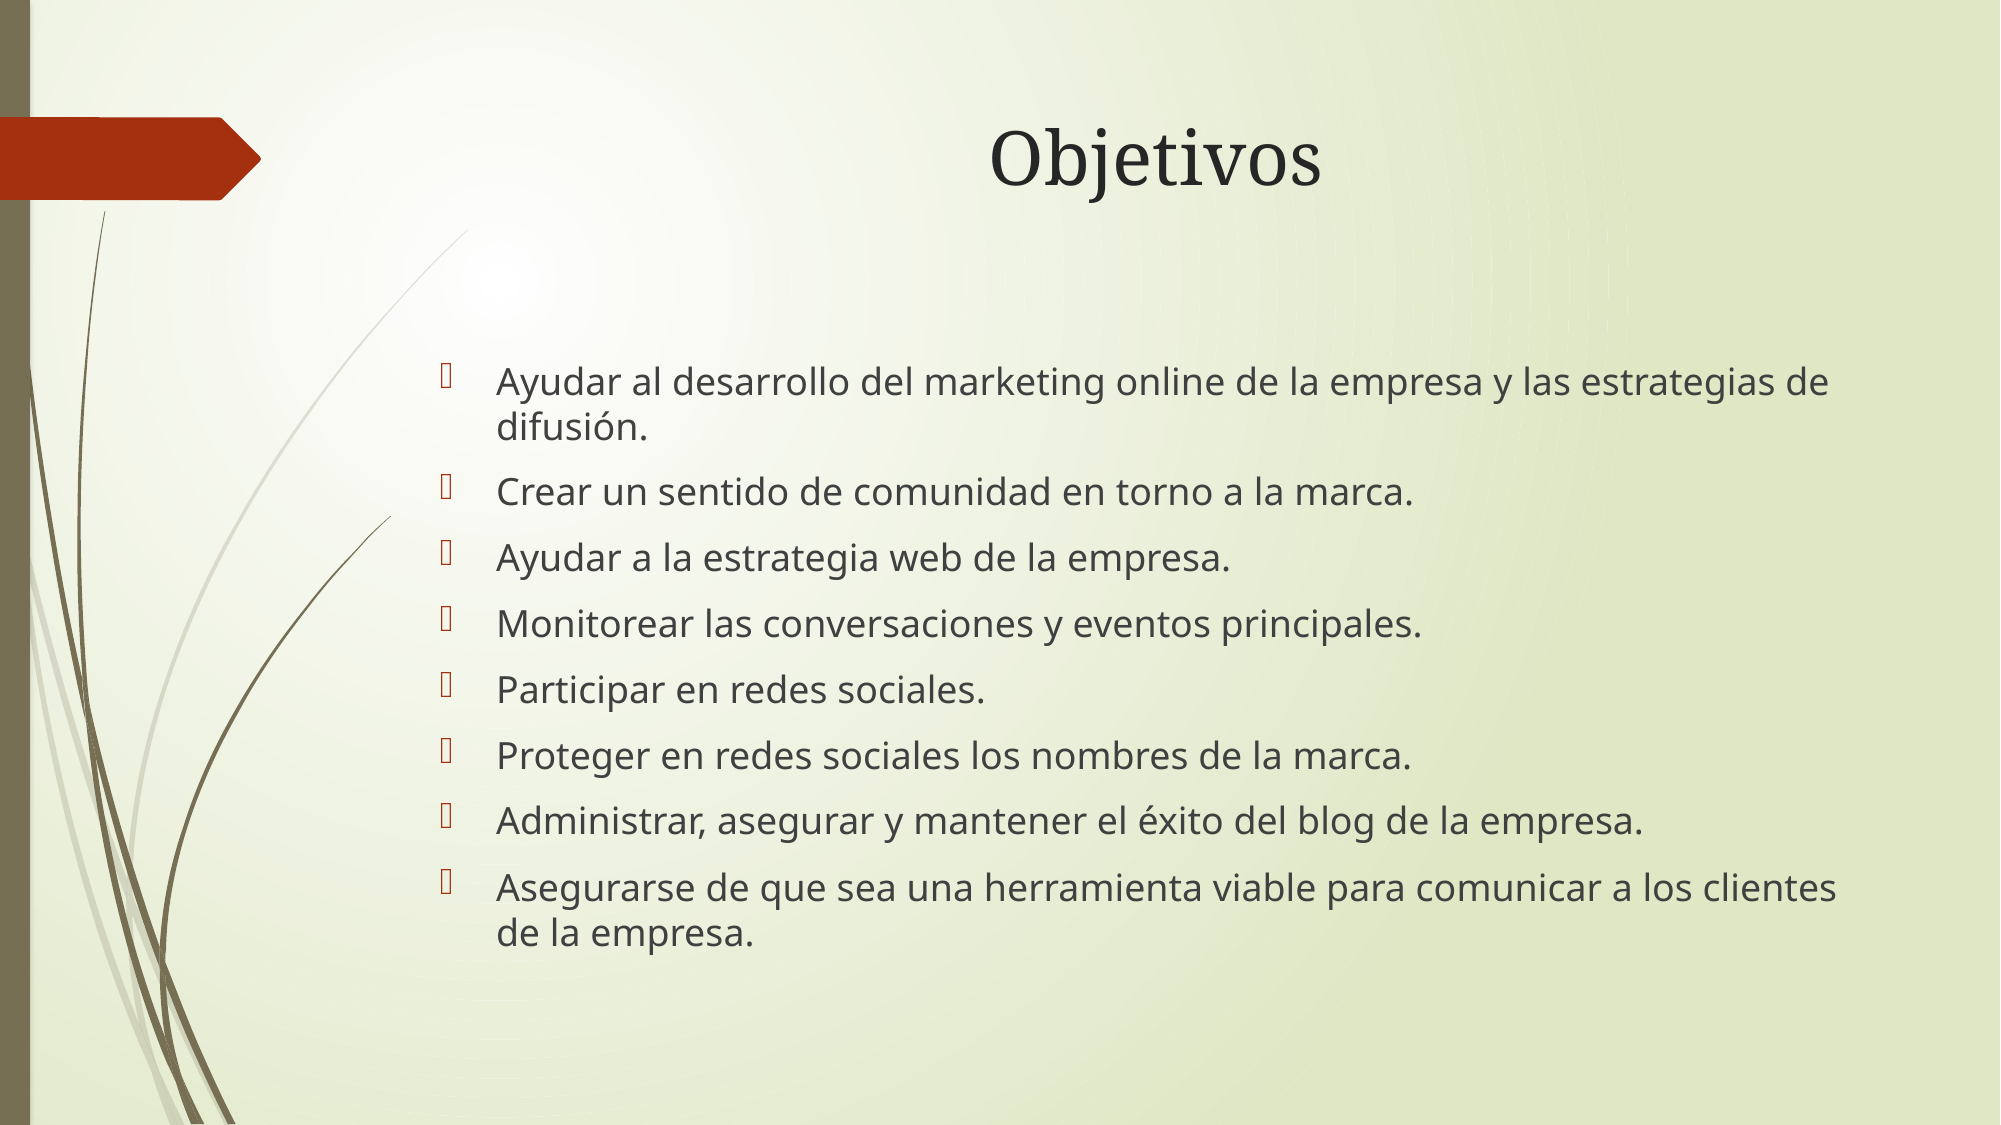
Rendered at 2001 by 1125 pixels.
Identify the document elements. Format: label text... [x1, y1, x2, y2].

list Ayudar al desarrollo del marketing online de la empresa y las estrategias de difusión. Crear un sentido de comunidad en torno a la marca. Ayudar a la estrategia web de la empresa. Monitorear las conversaciones y eventos principales. Participar en redes sociales. Proteger en redes sociales los nombres de la marca. Administrar, asegurar y mantener el éxito del blog de la empresa. Asegurarse de que sea una herramienta viable para comunicar a los clientes de la empresa. [424, 350, 1888, 970]
title Objetivos [425, 102, 1888, 313]
